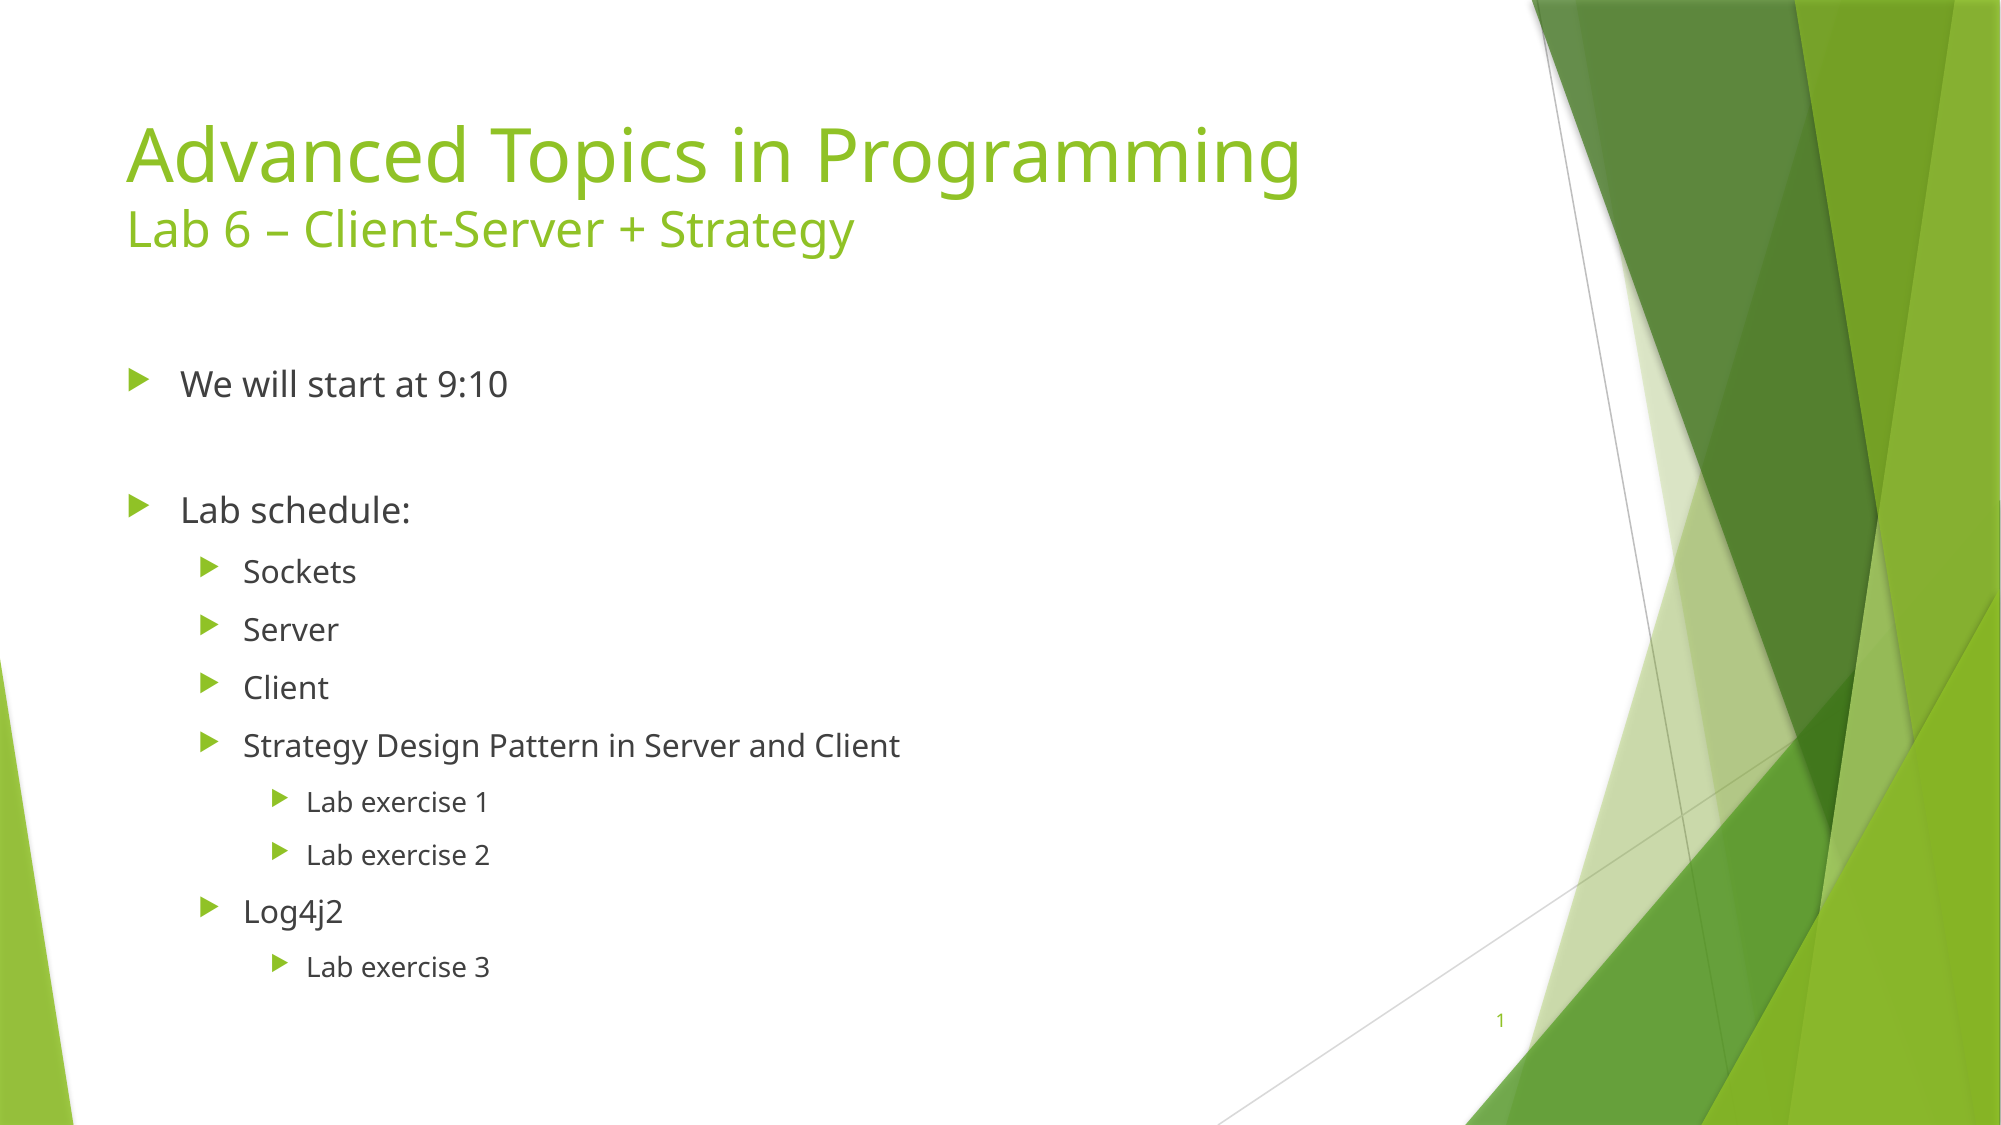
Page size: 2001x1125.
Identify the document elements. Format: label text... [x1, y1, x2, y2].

title Advanced Topics in Programming Lab 6 – Client-Server + Strategy [111, 99, 1522, 317]
slide_number 1 [1409, 991, 1522, 1051]
list We will start at 9:10 Lab schedule: Sockets Server Client Strategy Design Pattern in Server and Client Lab exercise 1 Lab exercise 2 Log4j2 Lab exercise 3 [111, 354, 1522, 992]
